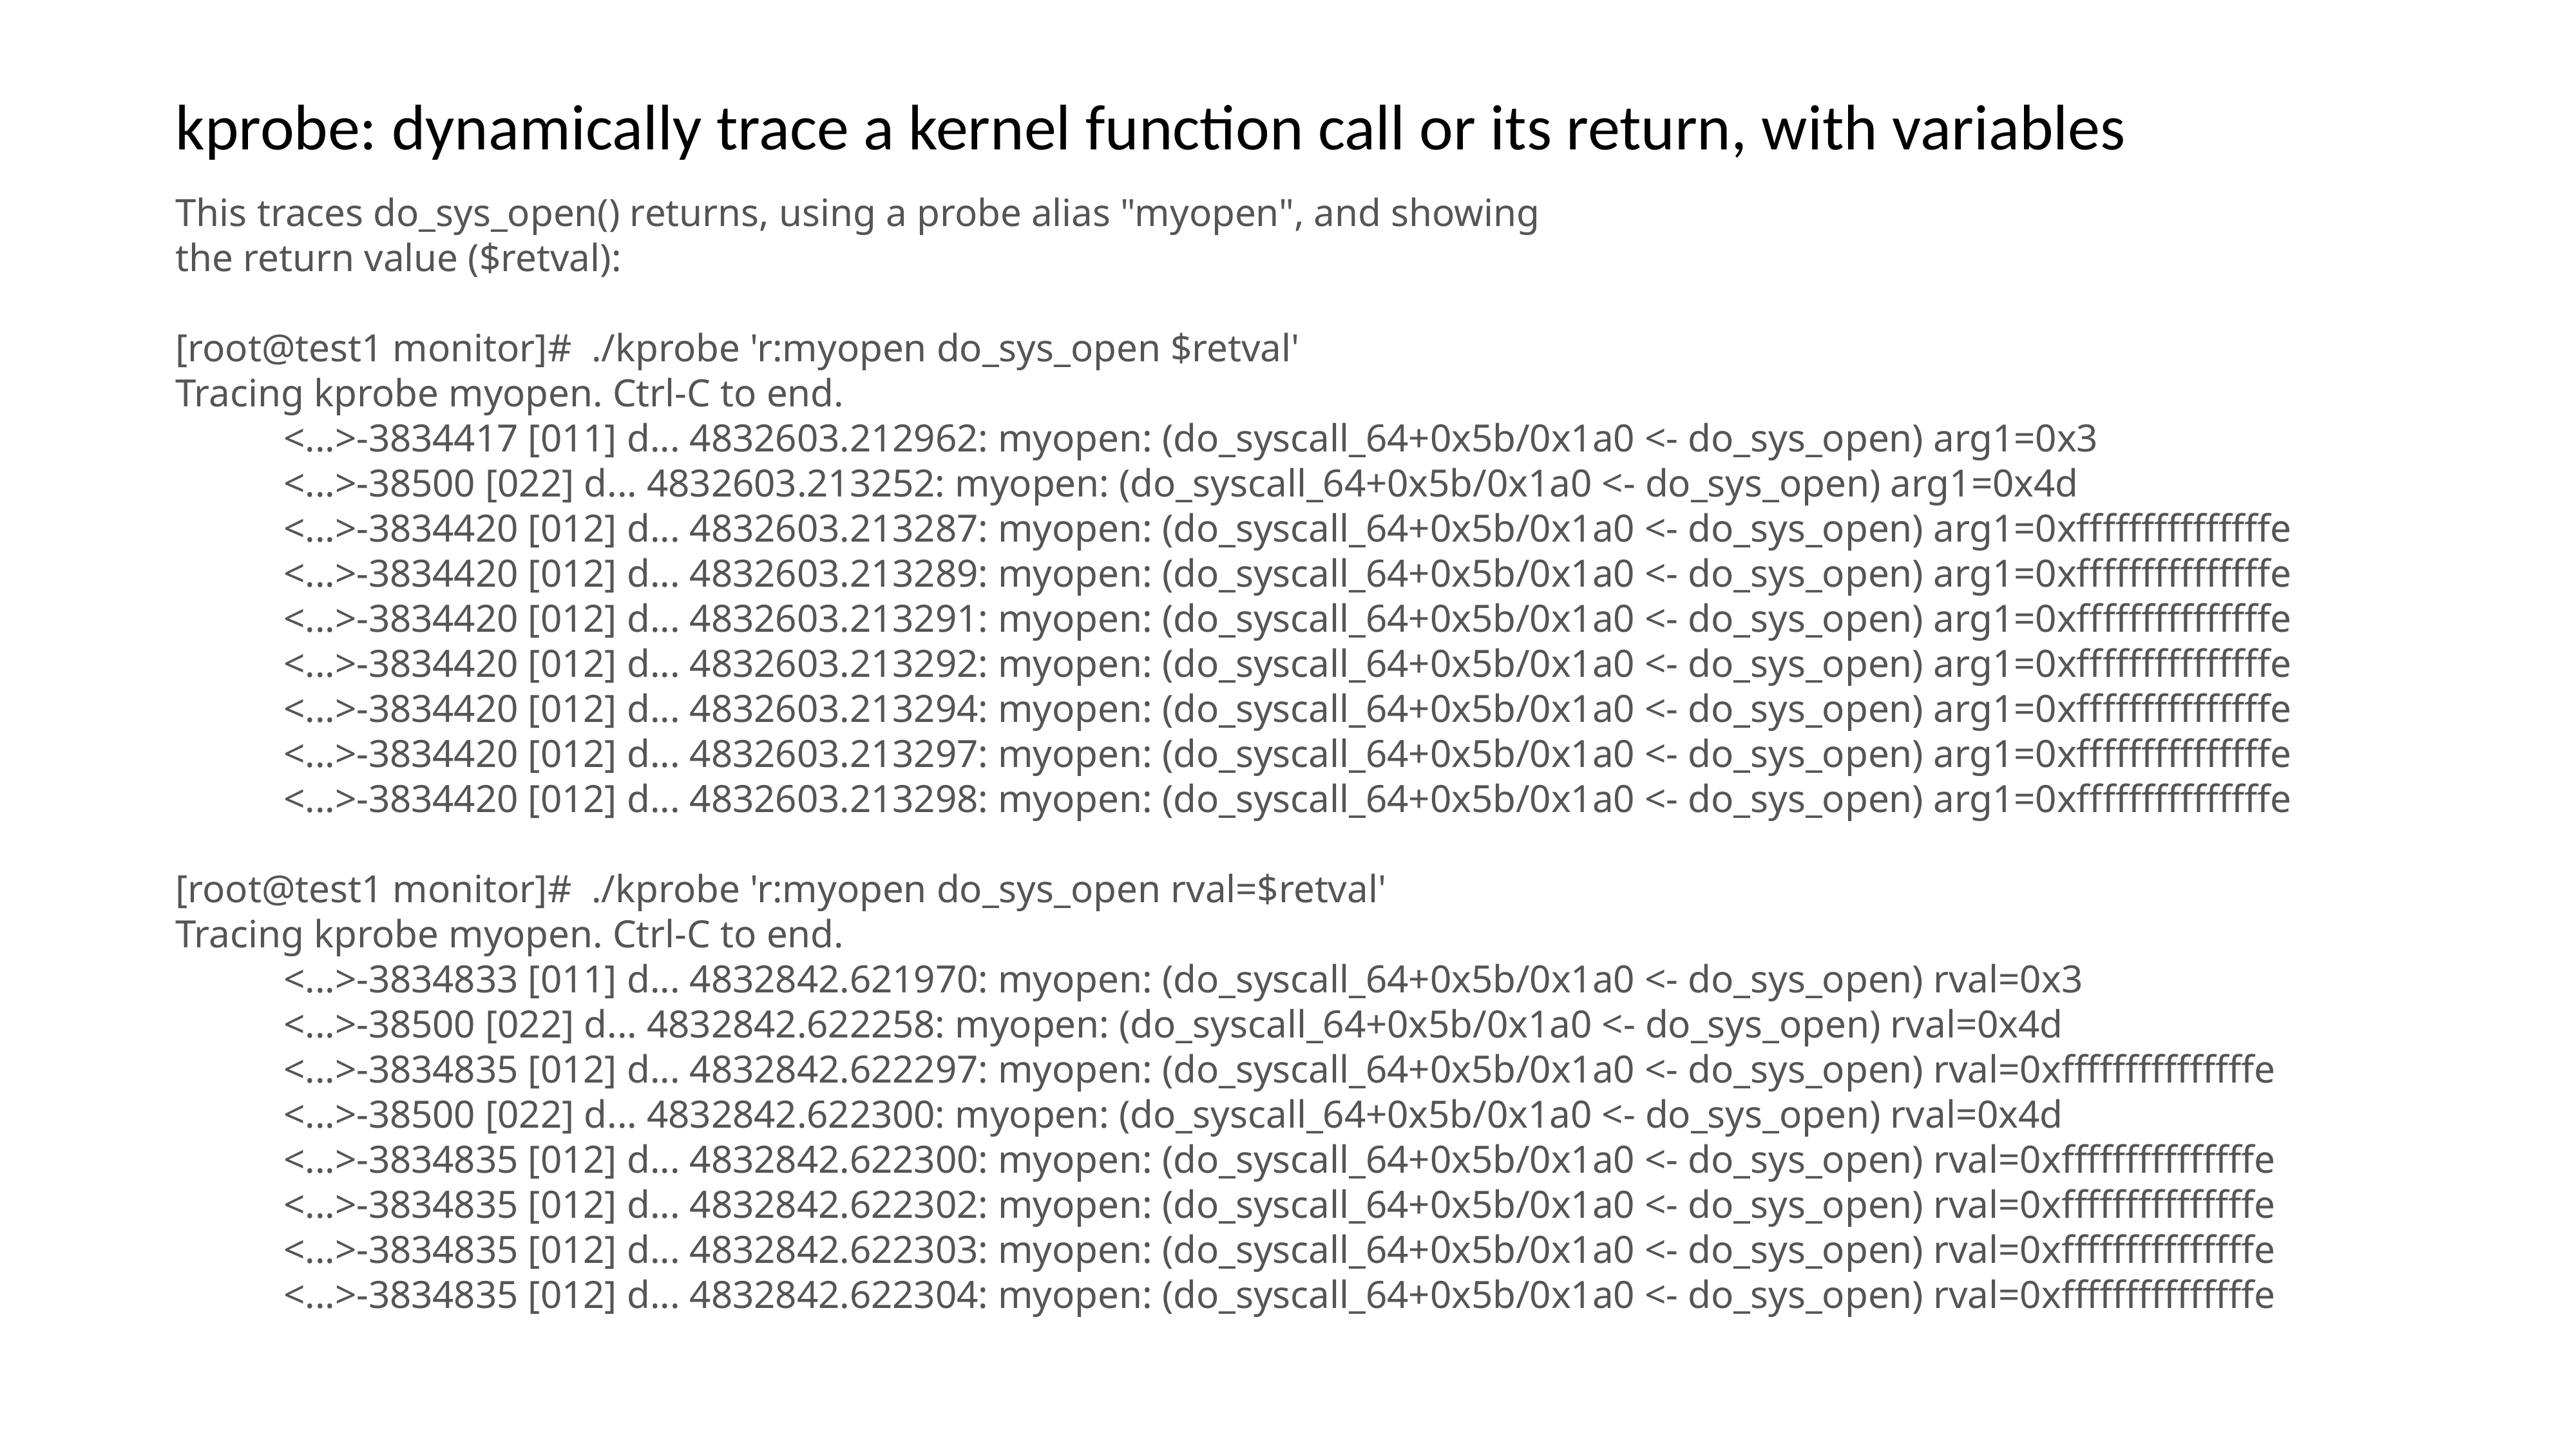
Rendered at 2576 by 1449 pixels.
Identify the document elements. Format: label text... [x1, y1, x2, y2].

text_box This traces do_sys_open() returns, using a probe alias "myopen", and showing the return value ($retval): [root@test1 monitor]# ./kprobe 'r:myopen do_sys_open $retval' Tracing kprobe myopen. Ctrl-C to end. <...>-3834417 [011] d... 4832603.212962: myopen: (do_syscall_64+0x5b/0x1a0 <- do_sys_open) arg1=0x3 <...>-38500 [022] d... 4832603.213252: myopen: (do_syscall_64+0x5b/0x1a0 <- do_sys_open) arg1=0x4d <...>-3834420 [012] d... 4832603.213287: myopen: (do_syscall_64+0x5b/0x1a0 <- do_sys_open) arg1=0xfffffffffffffffe <...>-3834420 [012] d... 4832603.213289: myopen: (do_syscall_64+0x5b/0x1a0 <- do_sys_open) arg1=0xfffffffffffffffe <...>-3834420 [012] d... 4832603.213291: myopen: (do_syscall_64+0x5b/0x1a0 <- do_sys_open) arg1=0xfffffffffffffffe <...>-3834420 [012] d... 4832603.213292: myopen: (do_syscall_64+0x5b/0x1a0 <- do_sys_open) arg1=0xfffffffffffffffe <...>-3834420 [012] d... 4832603.213294: myopen: (do_syscall_64+0x5b/0x1a0 <- do_sys_open) arg1=0xfffffffffffffffe <...>-3834420 [012] d... 4832603.213297: myopen: (do_syscall_64+0x5b/0x1a0 <- do_sys_open) arg1=0xfffffffffffffffe <...>-3834420 [012] d... 4832603.213298: myopen: (do_syscall_64+0x5b/0x1a0 <- do_sys_open) arg1=0xfffffffffffffffe [root@test1 monitor]# ./kprobe 'r:myopen do_sys_open rval=$retval' Tracing kprobe myopen. Ctrl-C to end. <...>-3834833 [011] d... 4832842.621970: myopen: (do_syscall_64+0x5b/0x1a0 <- do_sys_open) rval=0x3 <...>-38500 [022] d... 4832842.622258: myopen: (do_syscall_64+0x5b/0x1a0 <- do_sys_open) rval=0x4d <...>-3834835 [012] d... 4832842.622297: myopen: (do_syscall_64+0x5b/0x1a0 <- do_sys_open) rval=0xfffffffffffffffe <...>-38500 [022] d... 4832842.622300: myopen: (do_syscall_64+0x5b/0x1a0 <- do_sys_open) rval=0x4d <...>-3834835 [012] d... 4832842.622300: myopen: (do_syscall_64+0x5b/0x1a0 <- do_sys_open) rval=0xfffffffffffffffe <...>-3834835 [012] d... 4832842.622302: myopen: (do_syscall_64+0x5b/0x1a0 <- do_sys_open) rval=0xfffffffffffffffe <...>-3834835 [012] d... 4832842.622303: myopen: (do_syscall_64+0x5b/0x1a0 <- do_sys_open) rval=0xfffffffffffffffe <...>-3834835 [012] d... 4832842.622304: myopen: (do_syscall_64+0x5b/0x1a0 <- do_sys_open) rval=0xfffffffffffffffe [166, 184, 2485, 1340]
title kprobe: dynamically trace a kernel function call or its return, with variables [166, 20, 2385, 184]
